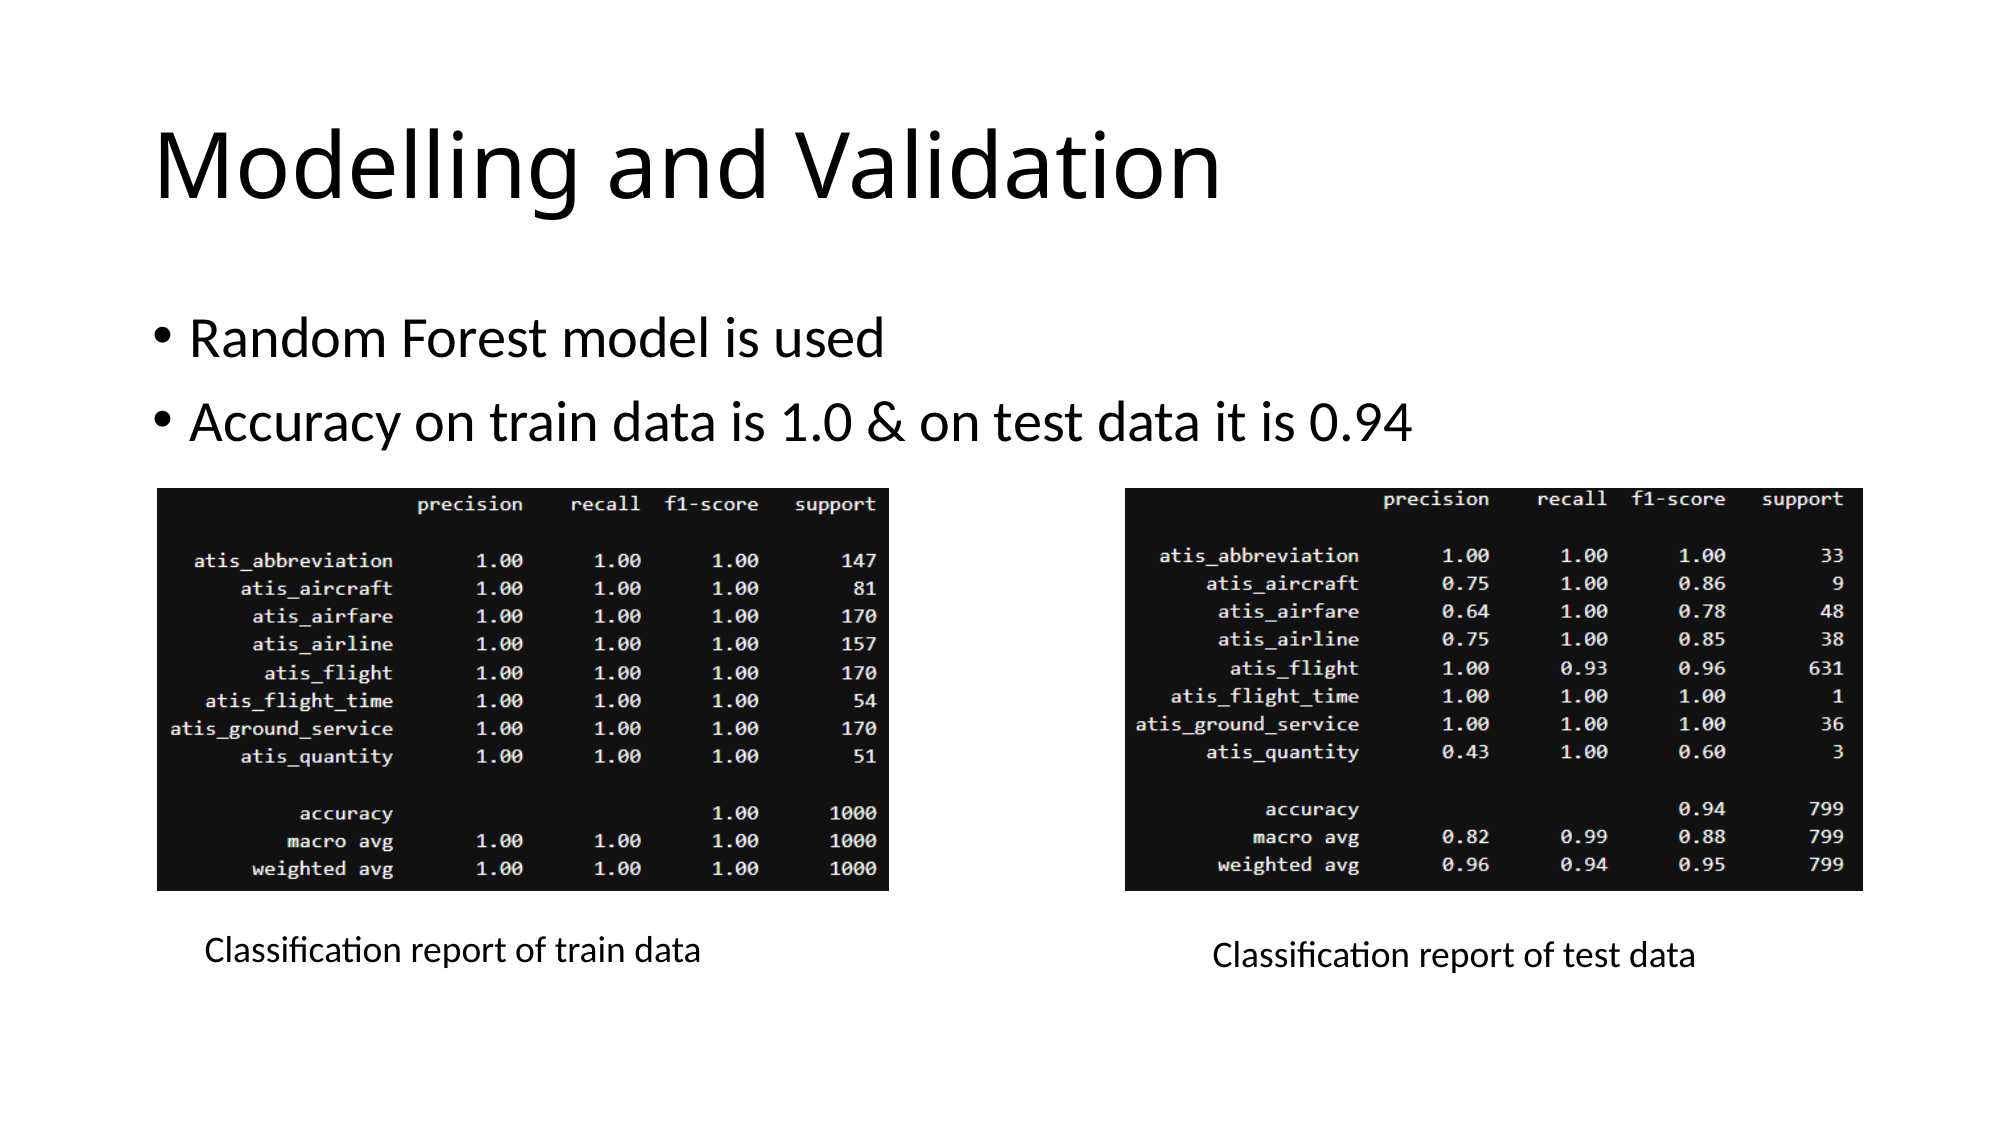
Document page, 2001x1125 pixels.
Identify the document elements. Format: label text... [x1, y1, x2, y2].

picture [157, 488, 889, 891]
text_box Classification report of train data [189, 917, 841, 978]
picture [1125, 488, 1863, 891]
title Modelling and Validation [137, 59, 1863, 278]
list Random Forest model is used Accuracy on train data is 1.0 & on test data it is 0.94 [137, 299, 1863, 1014]
text_box Classification report of test data [1197, 923, 1849, 983]
